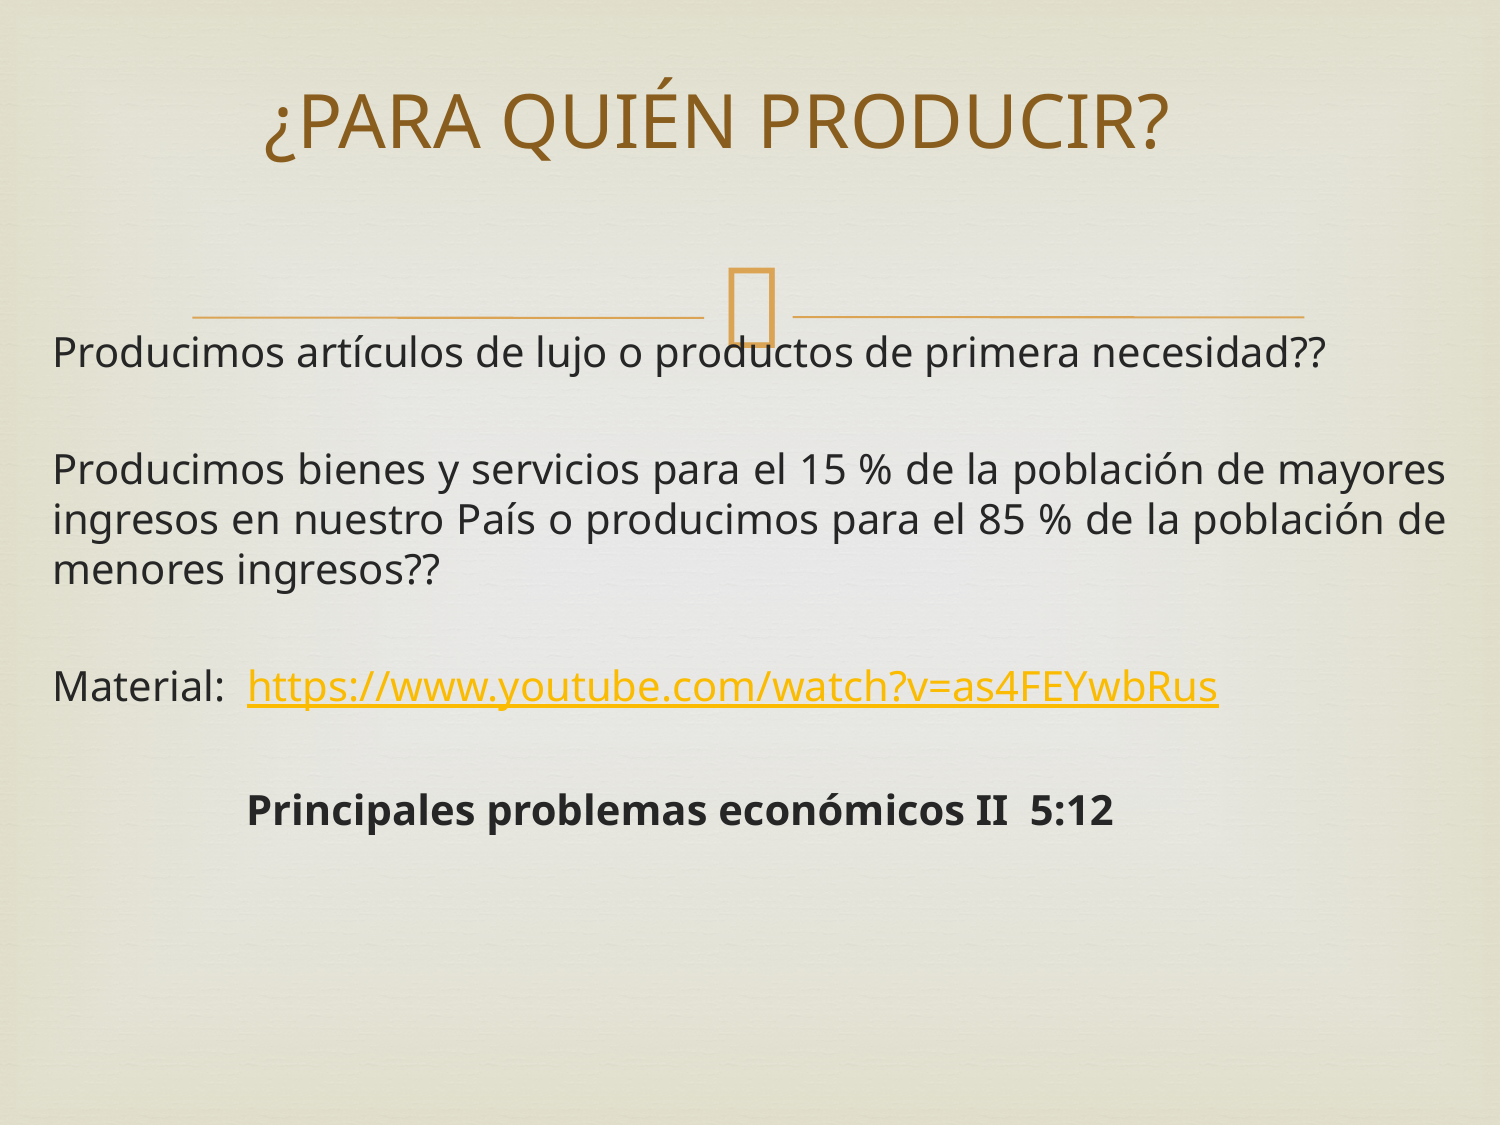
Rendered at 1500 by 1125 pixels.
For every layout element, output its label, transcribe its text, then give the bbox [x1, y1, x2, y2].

list Producimos artículos de lujo o productos de primera necesidad?? Producimos bienes y servicios para el 15 % de la población de mayores ingresos en nuestro País o producimos para el 85 % de la población de menores ingresos?? Material: https://www.youtube.com/watch?v=as4FEYwbRus Principales problemas económicos II 5:12 [37, 249, 1463, 1088]
title ¿PARA QUIÉN PRODUCIR? [50, 50, 1386, 188]
